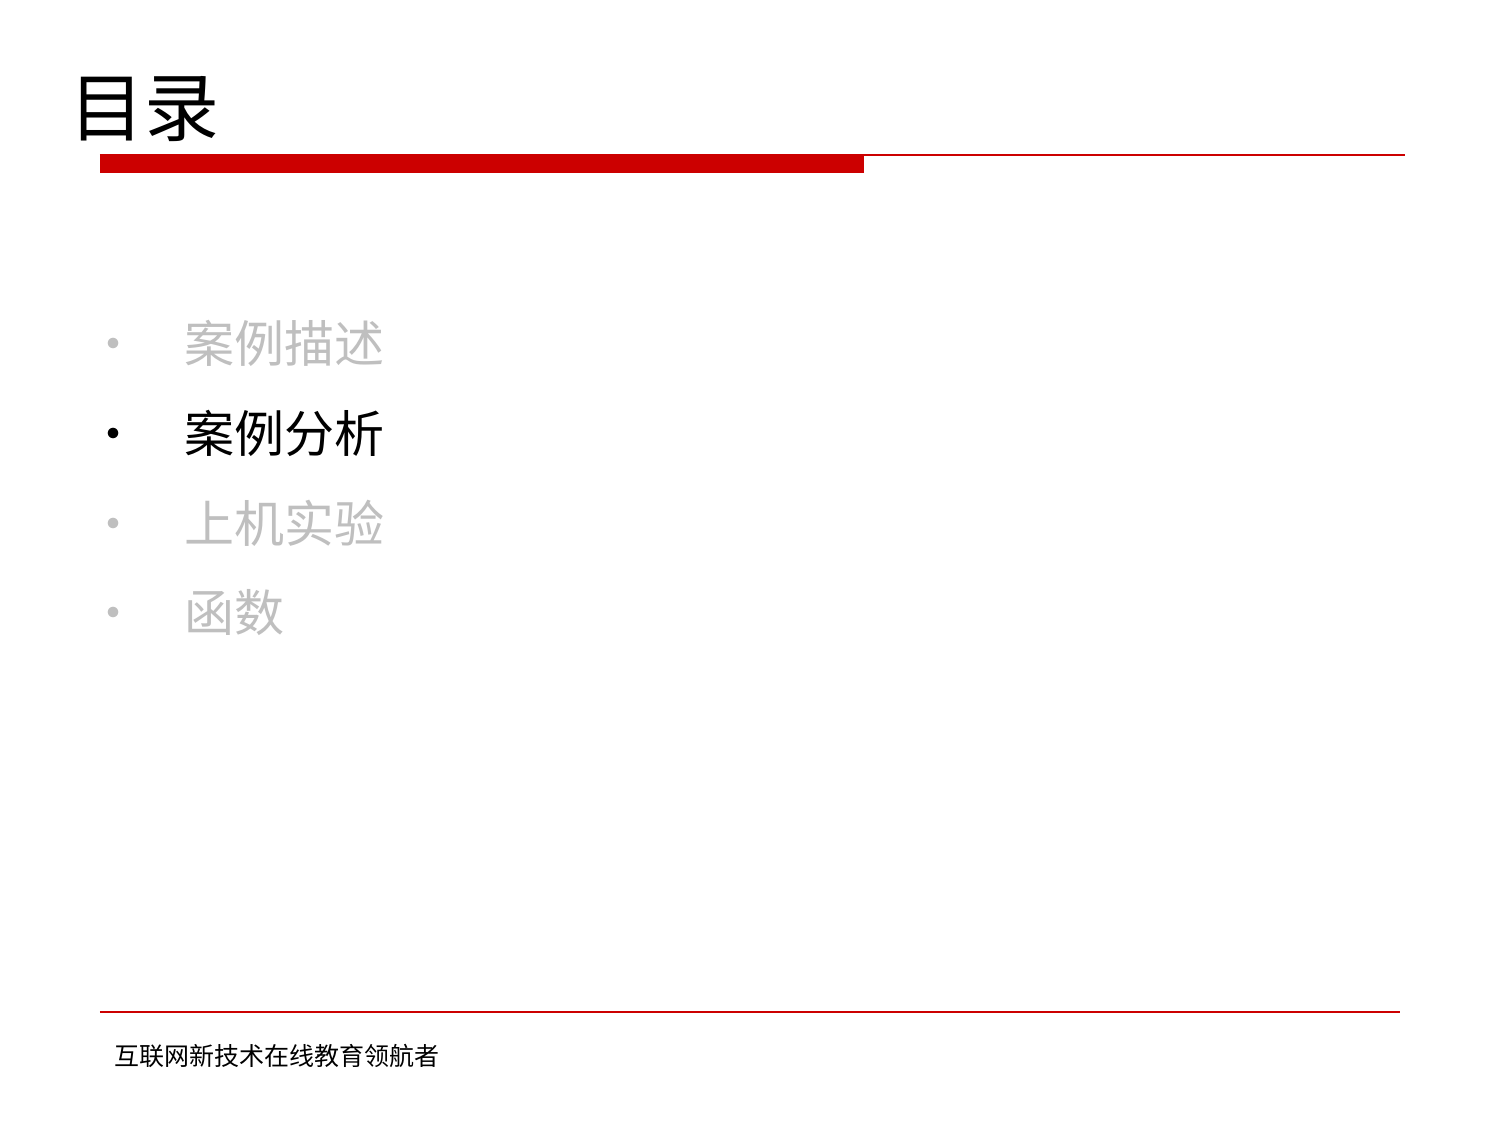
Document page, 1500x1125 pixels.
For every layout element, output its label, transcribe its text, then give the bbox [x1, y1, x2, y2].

text_box 目录 • 案例描述 • 案例分析 • 上机实验 • 函数 [69, 52, 385, 650]
text_box [385, 155, 866, 175]
text_box 互联网新技术在线教育领航者 [114, 1047, 440, 1079]
